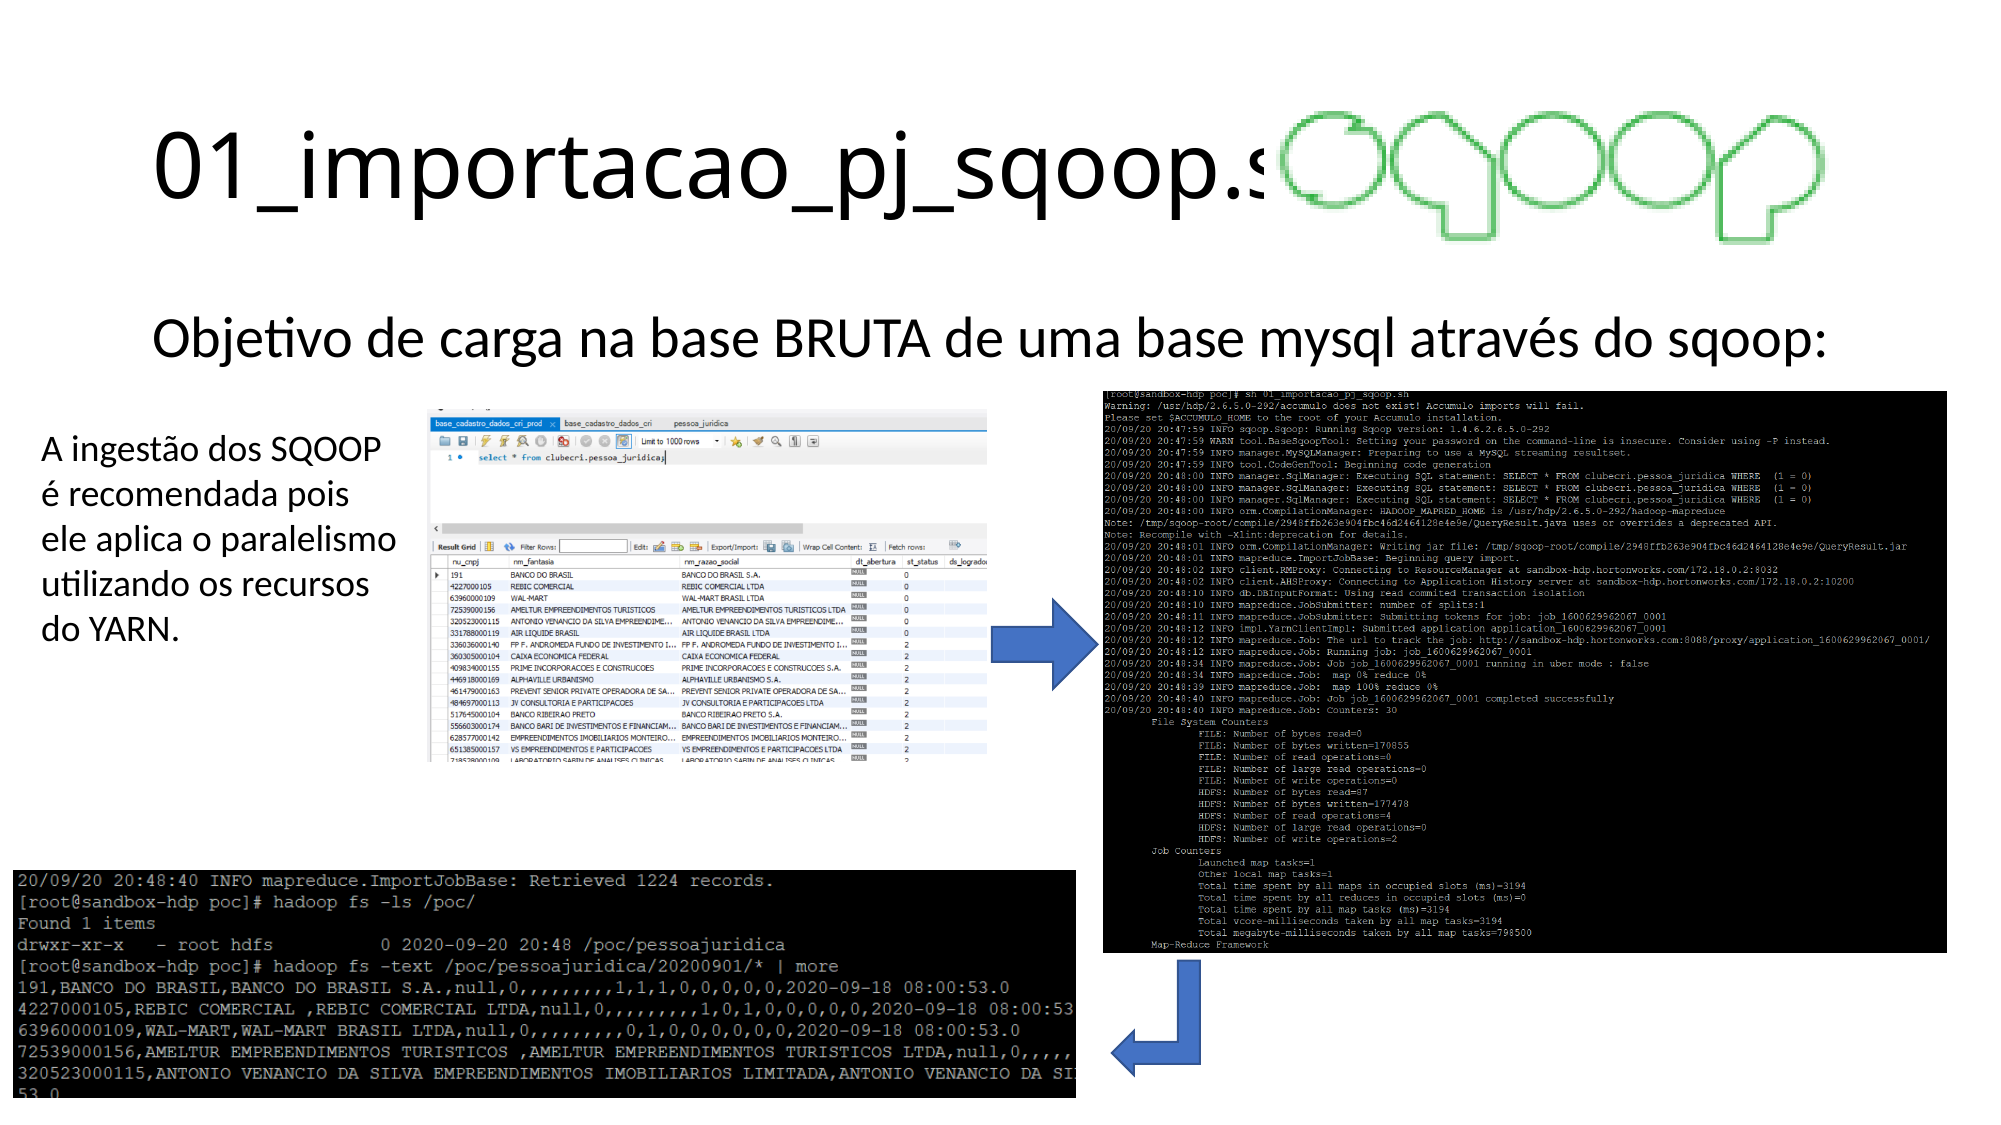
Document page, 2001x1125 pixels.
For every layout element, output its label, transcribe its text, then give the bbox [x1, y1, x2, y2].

picture [1264, 88, 1842, 249]
text_box [990, 597, 1100, 692]
title 01_importacao_pj_sqoop.sh [137, 59, 1863, 278]
text_box A ingestão dos SQOOP é recomendada pois ele aplica o paralelismo utilizando os recursos do YARN. [26, 416, 414, 656]
list Objetivo de carga na base BRUTA de uma base mysql através do sqoop: [137, 299, 1863, 1014]
picture [1103, 391, 1947, 953]
picture [13, 870, 1076, 1098]
text_box [1110, 959, 1201, 1078]
picture [427, 409, 987, 762]
